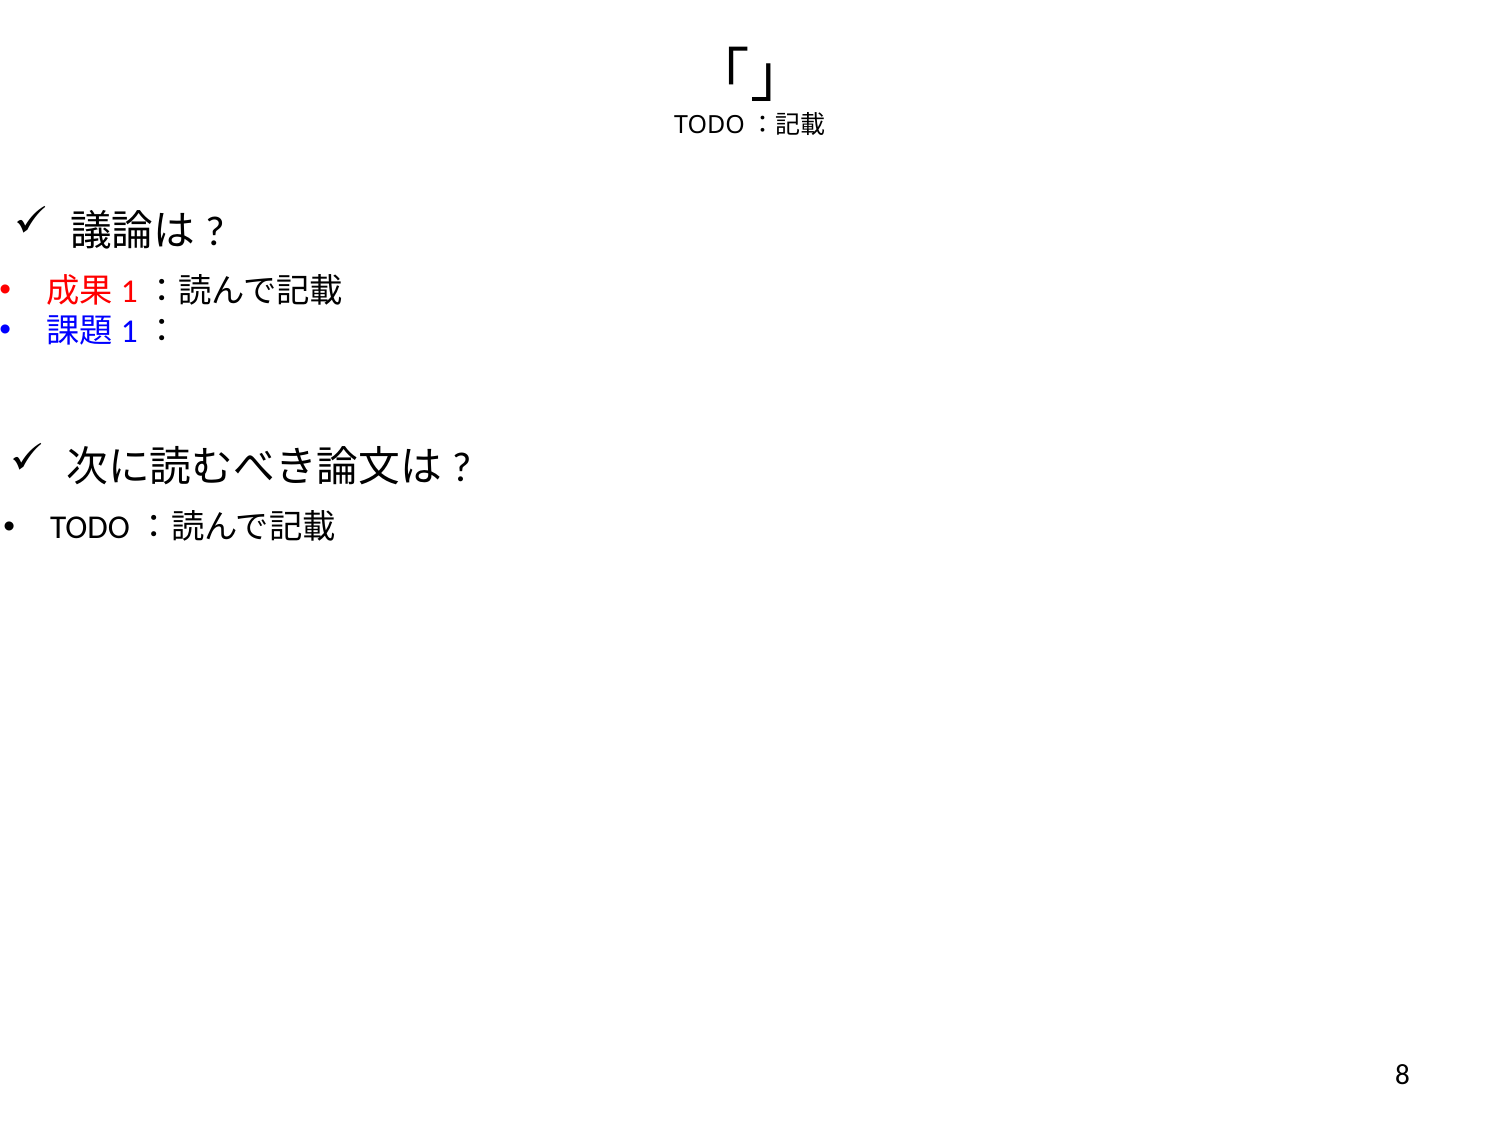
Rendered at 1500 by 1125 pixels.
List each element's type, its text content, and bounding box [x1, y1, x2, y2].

text_box 議論は? [0, 196, 240, 261]
text_box 成果1：読んで記載 課題1： [0, 262, 358, 357]
text_box 次に読むべき論文は? [0, 432, 487, 498]
text_box 「」 TODO：記載 [41, 30, 1459, 208]
slide_number 8 [1074, 1042, 1425, 1103]
text_box TODO：読んで記載 [0, 498, 351, 553]
